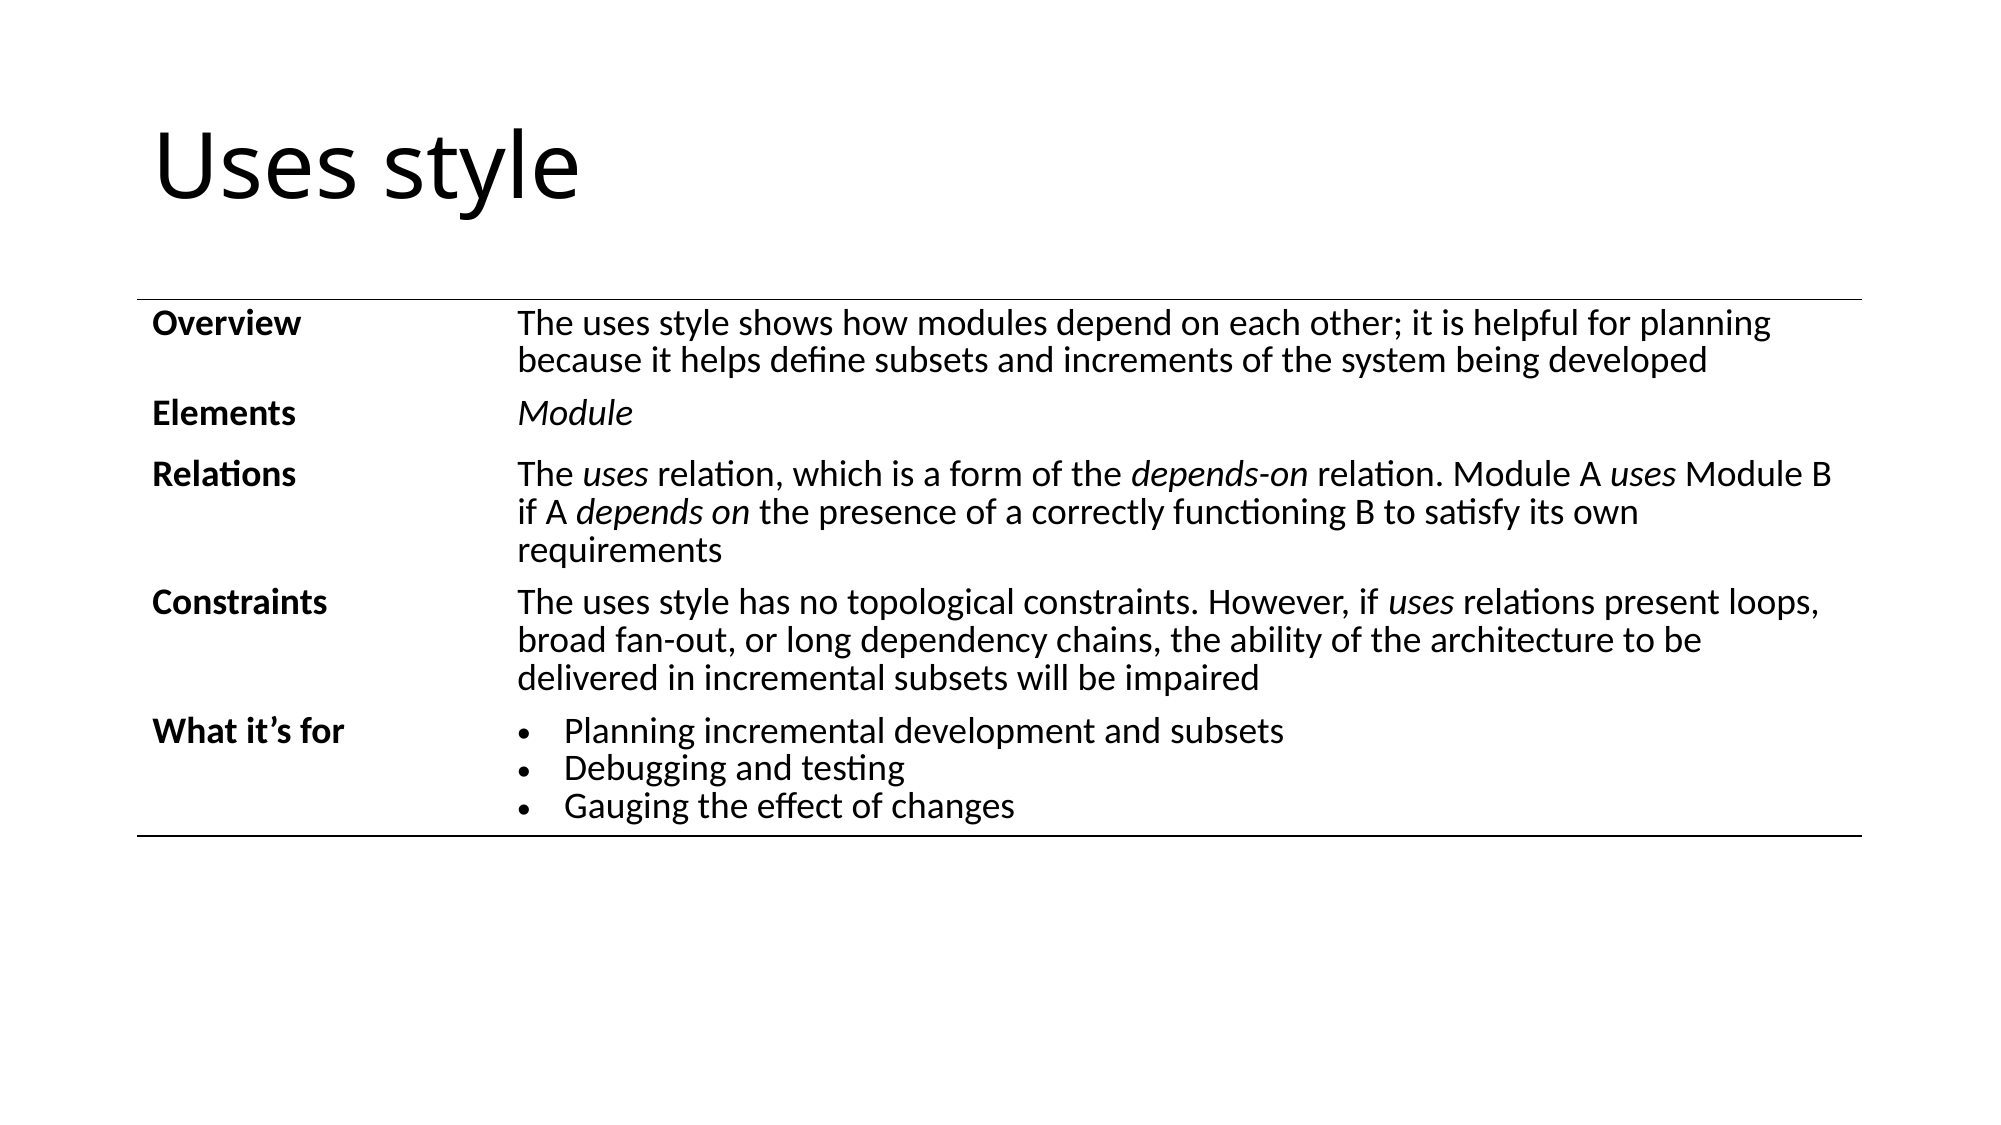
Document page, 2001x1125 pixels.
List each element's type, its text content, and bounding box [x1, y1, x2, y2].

table_cell The uses relation, which is a form of the depends-on relation. Module A uses Module B if A depends on the presence of a correctly functioning B to satisfy its own requirements [502, 451, 1862, 579]
table_cell Planning incremental development and subsets Debugging and testing Gauging the effect of changes [502, 707, 1862, 835]
table_cell What it’s for [137, 707, 502, 835]
table_cell Constraints [137, 579, 502, 707]
table_cell The uses style has no topological constraints. However, if uses relations present loops, broad fan-out, or long dependency chains, the ability of the architecture to be delivered in incremental subsets will be impaired [502, 579, 1862, 707]
title Uses style [137, 59, 1863, 278]
table_header Overview [137, 300, 502, 390]
table_cell Relations [137, 451, 502, 579]
table_cell Module [502, 390, 1862, 451]
table_cell Elements [137, 390, 502, 451]
table_header The uses style shows how modules depend on each other; it is helpful for planning because it helps define subsets and increments of the system being developed [502, 300, 1862, 390]
